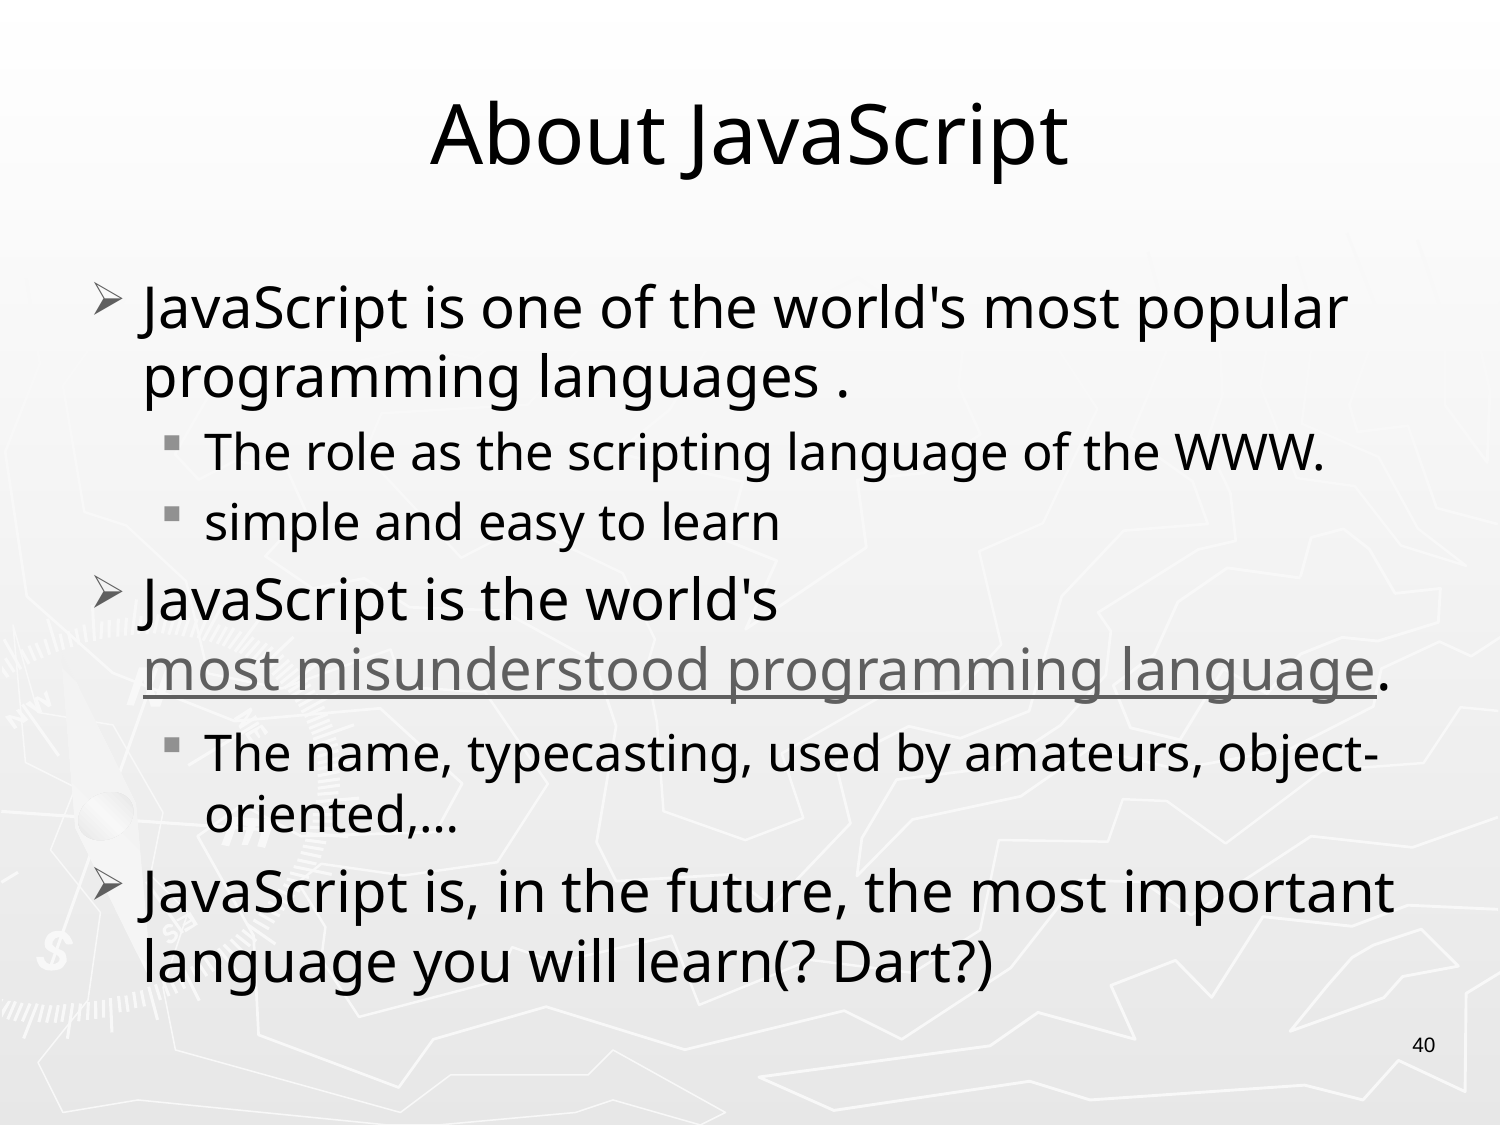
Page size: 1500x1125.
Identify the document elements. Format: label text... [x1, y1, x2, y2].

slide_number 40 [1074, 1024, 1451, 1103]
title About JavaScript [49, 37, 1451, 225]
list JavaScript is one of the world's most popular programming languages . The role as the scripting language of the WWW. simple and easy to learn JavaScript is the world's most misunderstood programming language. The name, typecasting, used by amateurs, object-oriented,… JavaScript is, in the future, the most important language you will learn(? Dart?) [75, 262, 1425, 1075]
